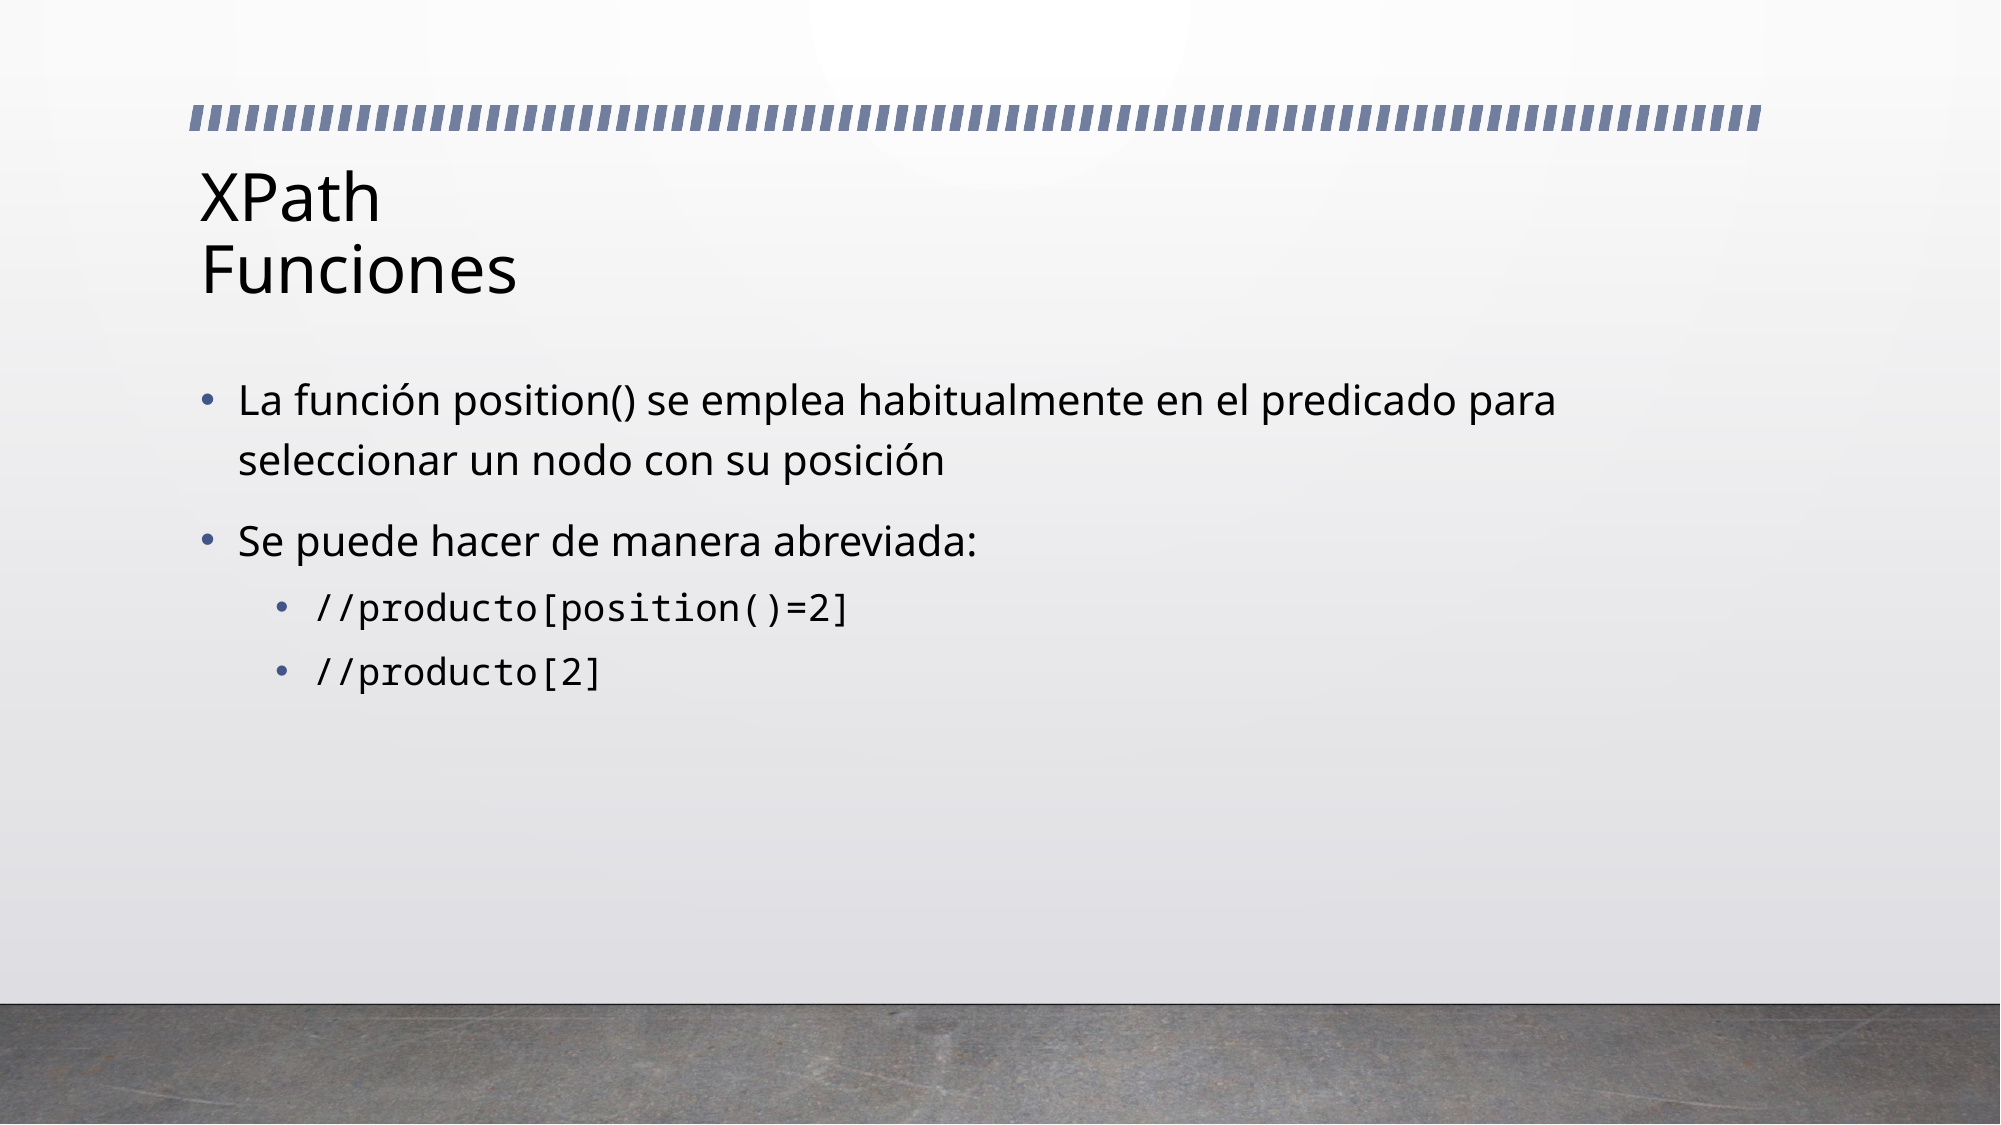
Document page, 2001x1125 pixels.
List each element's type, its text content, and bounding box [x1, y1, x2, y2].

title XPath Funciones [185, 156, 1761, 329]
list La función position() se emplea habitualmente en el predicado para seleccionar un nodo con su posición Se puede hacer de manera abreviada: //producto[position()=2] //producto[2] [185, 356, 1761, 897]
picture [0, 1004, 2000, 1124]
